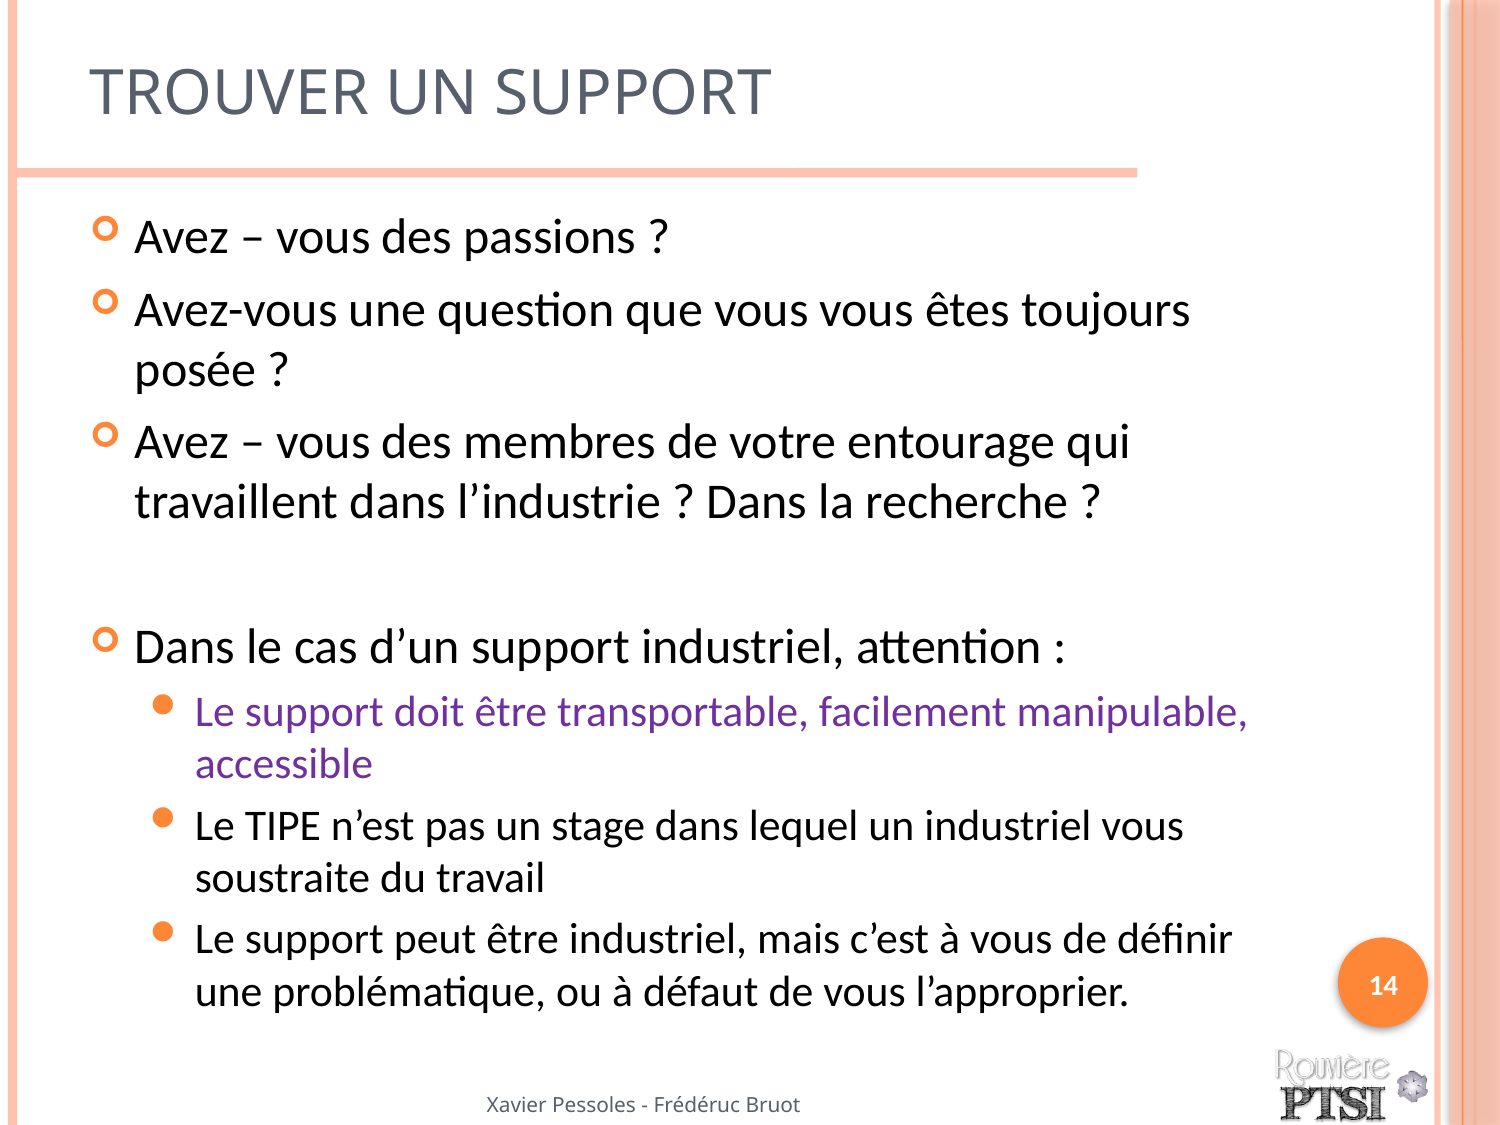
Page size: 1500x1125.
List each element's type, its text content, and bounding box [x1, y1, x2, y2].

title Trouver un support [75, 19, 1300, 161]
list Avez – vous des passions ? Avez-vous une question que vous vous êtes toujours posée ? Avez – vous des membres de votre entourage qui travaillent dans l’industrie ? Dans la recherche ? Dans le cas d’un support industriel, attention : Le support doit être transportable, facilement manipulable, accessible Le TIPE n’est pas un stage dans lequel un industriel vous soustraite du travail Le support peut être industriel, mais c’est à vous de définir une problématique, ou à défaut de vous l’approprier. [75, 196, 1300, 1062]
footer Xavier Pessoles - Frédéruc Bruot [12, 1086, 1275, 1125]
picture [1274, 1048, 1428, 1125]
slide_number 14 [1333, 940, 1434, 1027]
